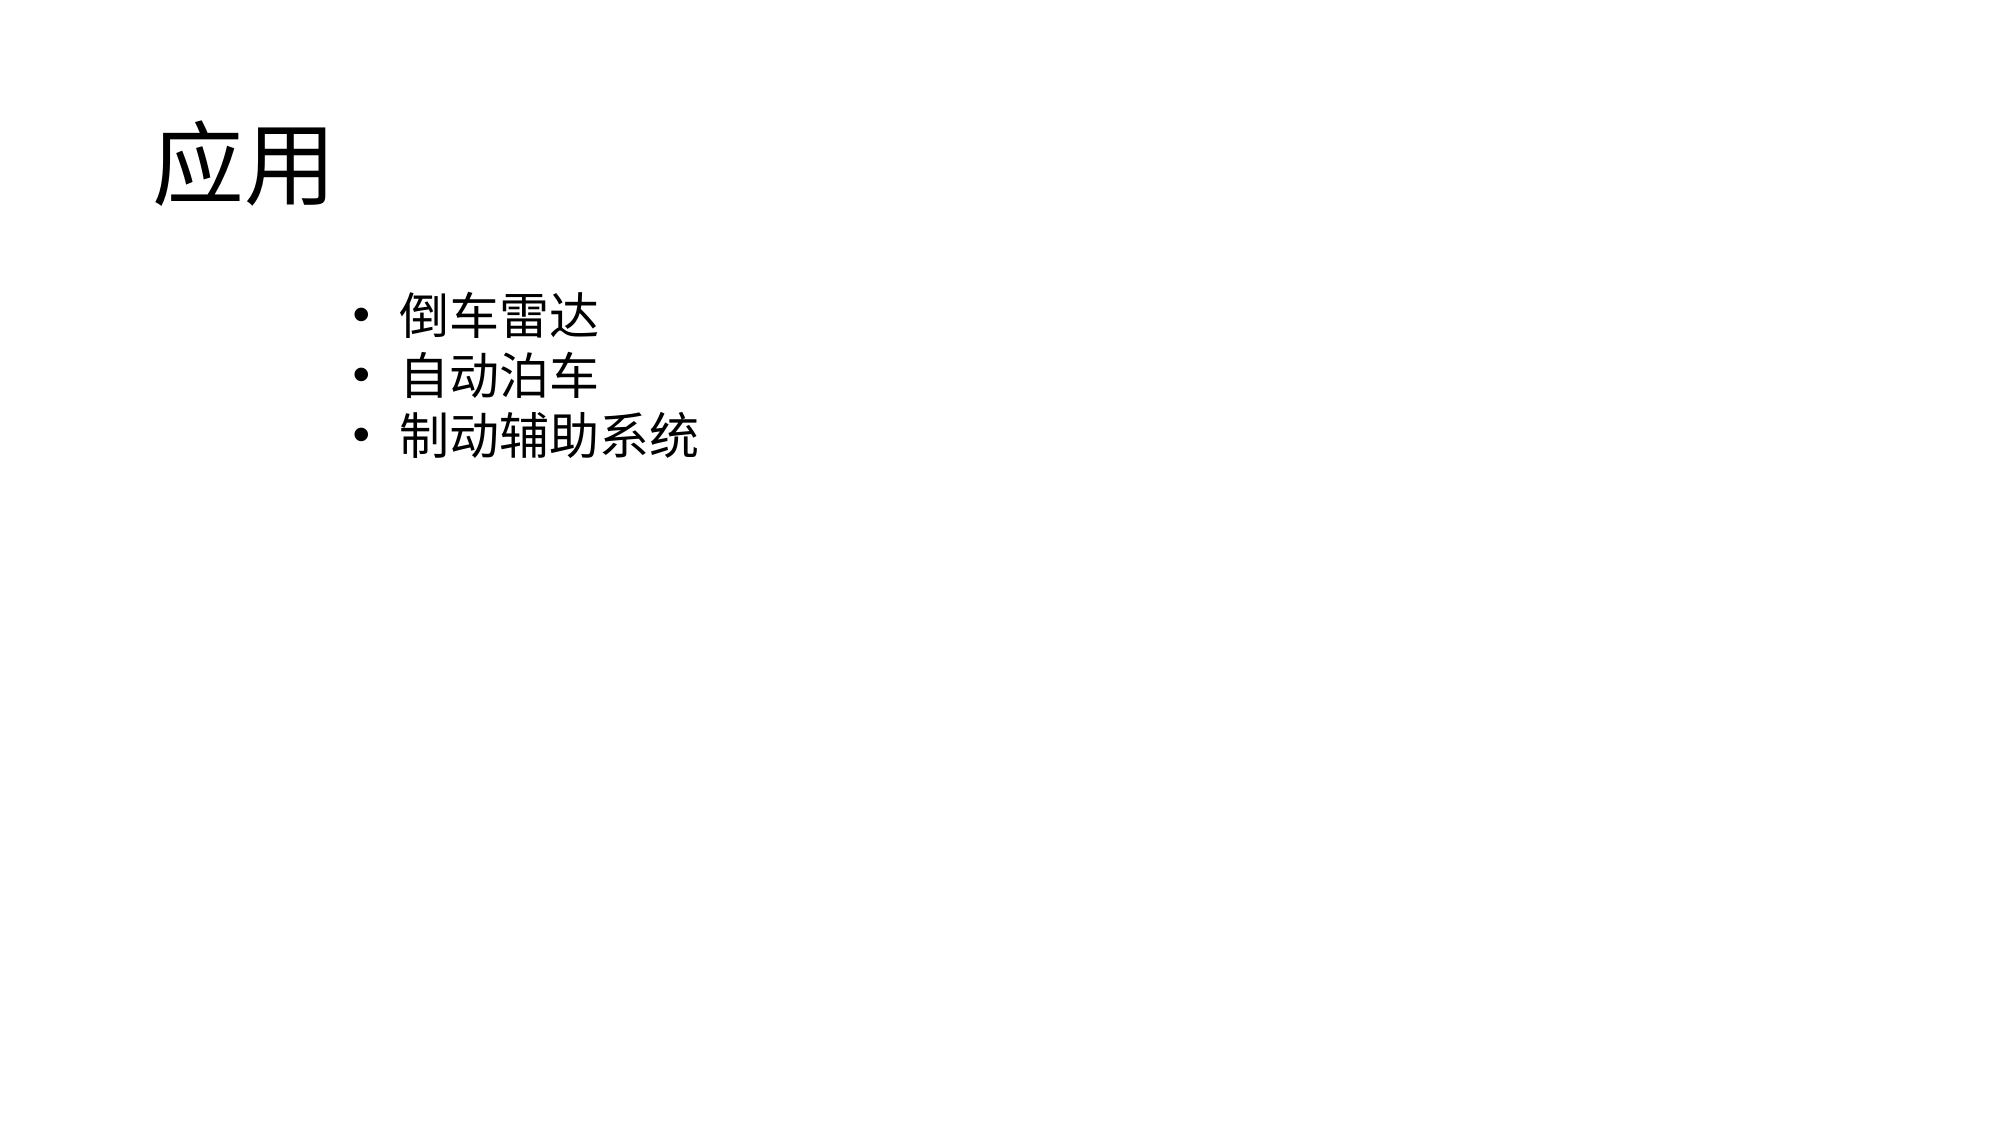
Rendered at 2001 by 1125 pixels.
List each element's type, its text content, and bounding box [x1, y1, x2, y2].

text_box 倒车雷达 自动泊车 制动辅助系统 [337, 277, 715, 472]
title 应用 [137, 59, 1863, 278]
